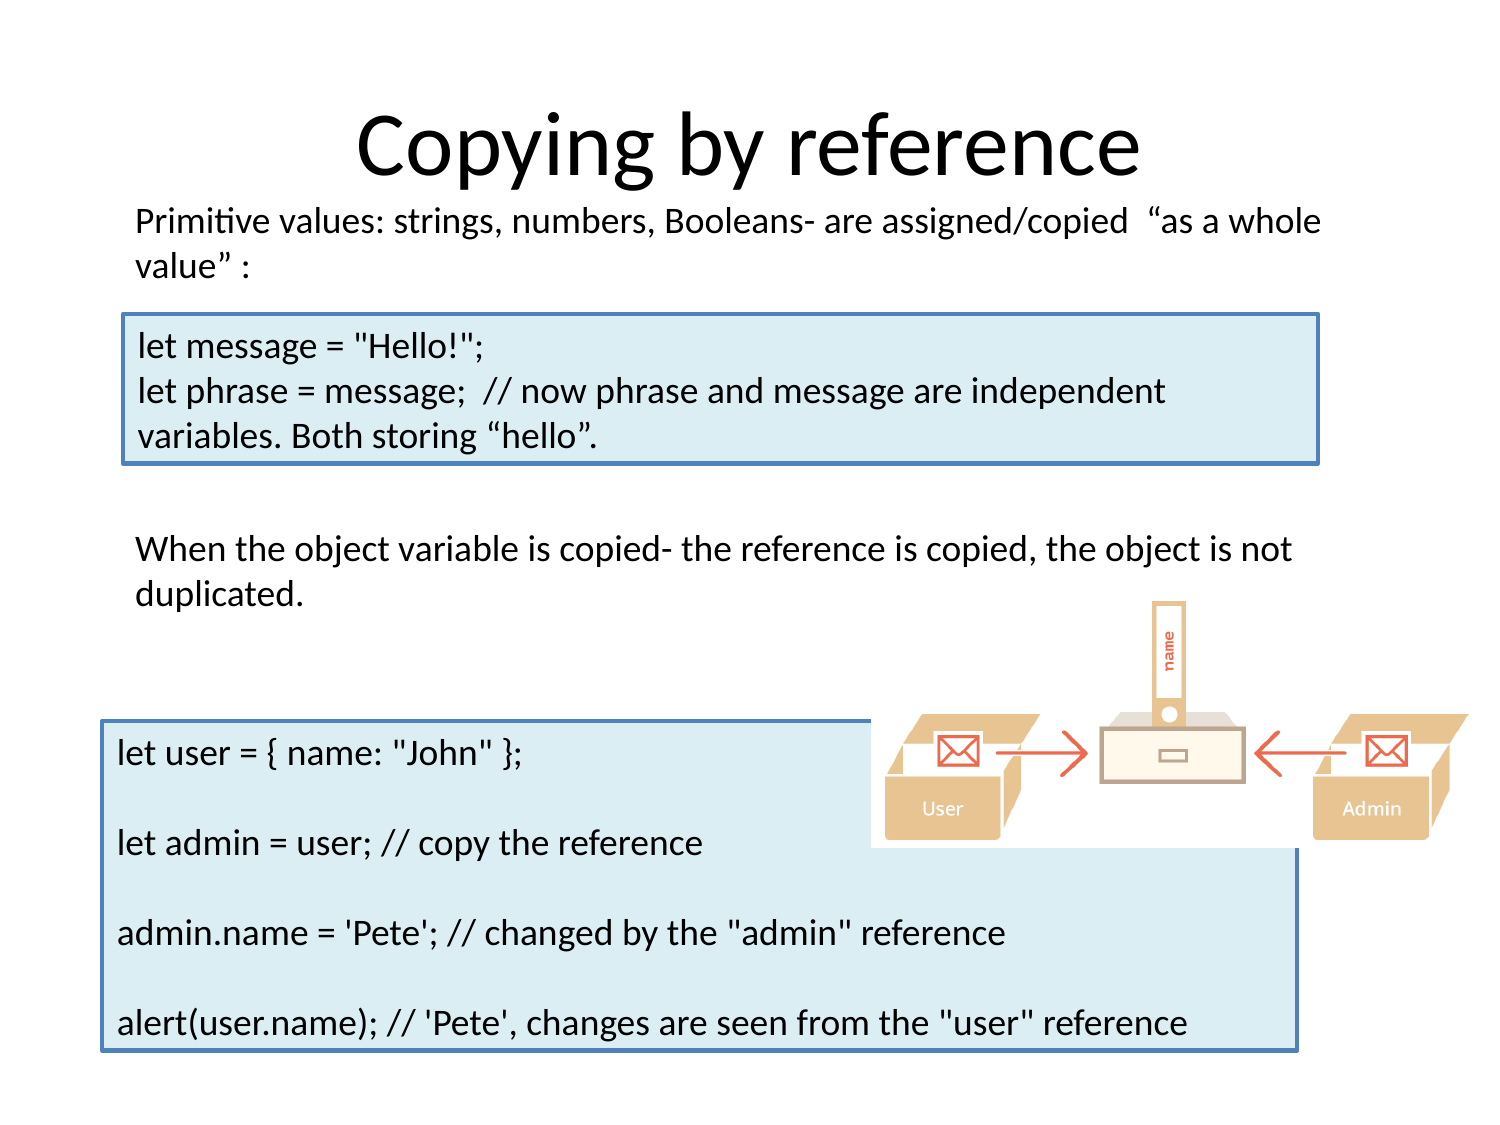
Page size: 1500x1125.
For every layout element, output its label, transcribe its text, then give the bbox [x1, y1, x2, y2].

title Copying by reference [75, 45, 1425, 233]
text_box let user = { name: "John" }; let admin = user; // copy the reference admin.name = 'Pete'; // changed by the "admin" reference alert(user.name); // 'Pete', changes are seen from the "user" reference [100, 719, 1299, 1053]
picture [871, 591, 1478, 848]
text_box When the object variable is copied- the reference is copied, the object is not duplicated. [120, 516, 1318, 622]
text_box let message = "Hello!"; let phrase = message; // now phrase and message are independent variables. Both storing “hello”. [121, 339, 1320, 466]
text_box Primitive values: strings, numbers, Booleans- are assigned/copied “as a whole value” : [120, 188, 1425, 339]
